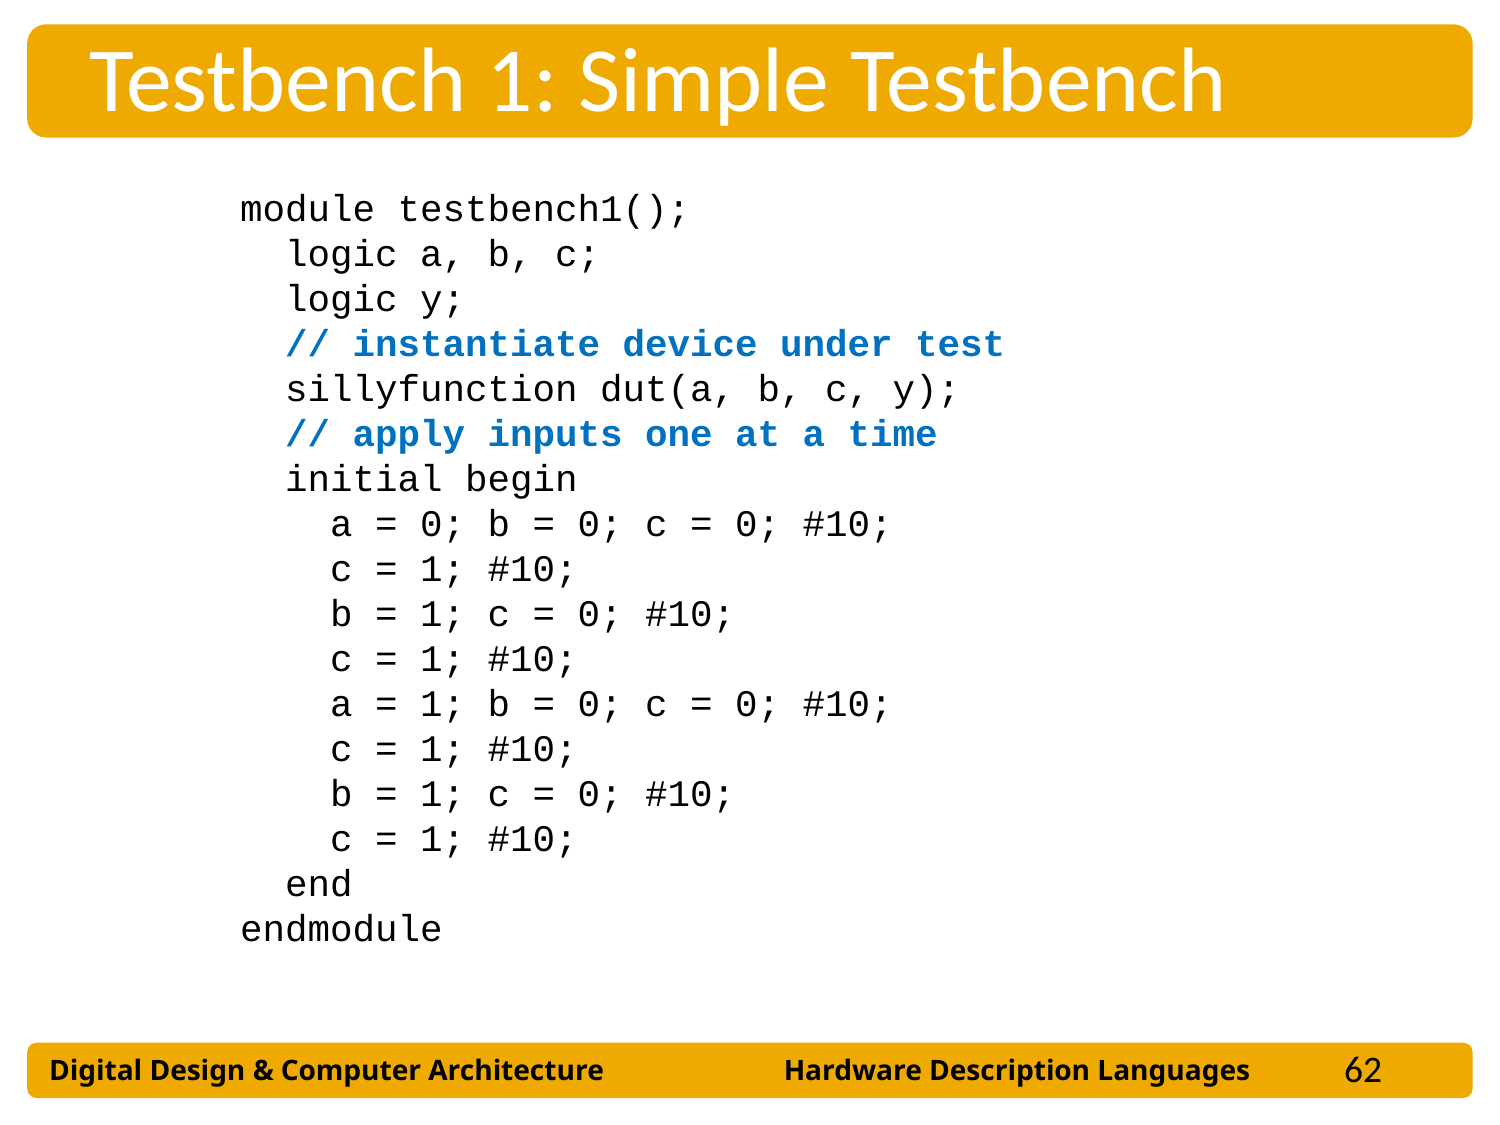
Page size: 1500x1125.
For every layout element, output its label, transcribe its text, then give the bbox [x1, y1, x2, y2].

text_box module testbench1(); logic a, b, c; logic y; // instantiate device under test sillyfunction dut(a, b, c, y); // apply inputs one at a time initial begin a = 0; b = 0; c = 0; #10; c = 1; #10; b = 1; c = 0; #10; c = 1; #10; a = 1; b = 0; c = 0; #10; c = 1; #10; b = 1; c = 0; #10; c = 1; #10; end endmodule [224, 175, 1125, 1026]
slide_number 62 [1111, 1037, 1397, 1096]
text_box Testbench 1: Simple Testbench [75, 12, 1463, 138]
